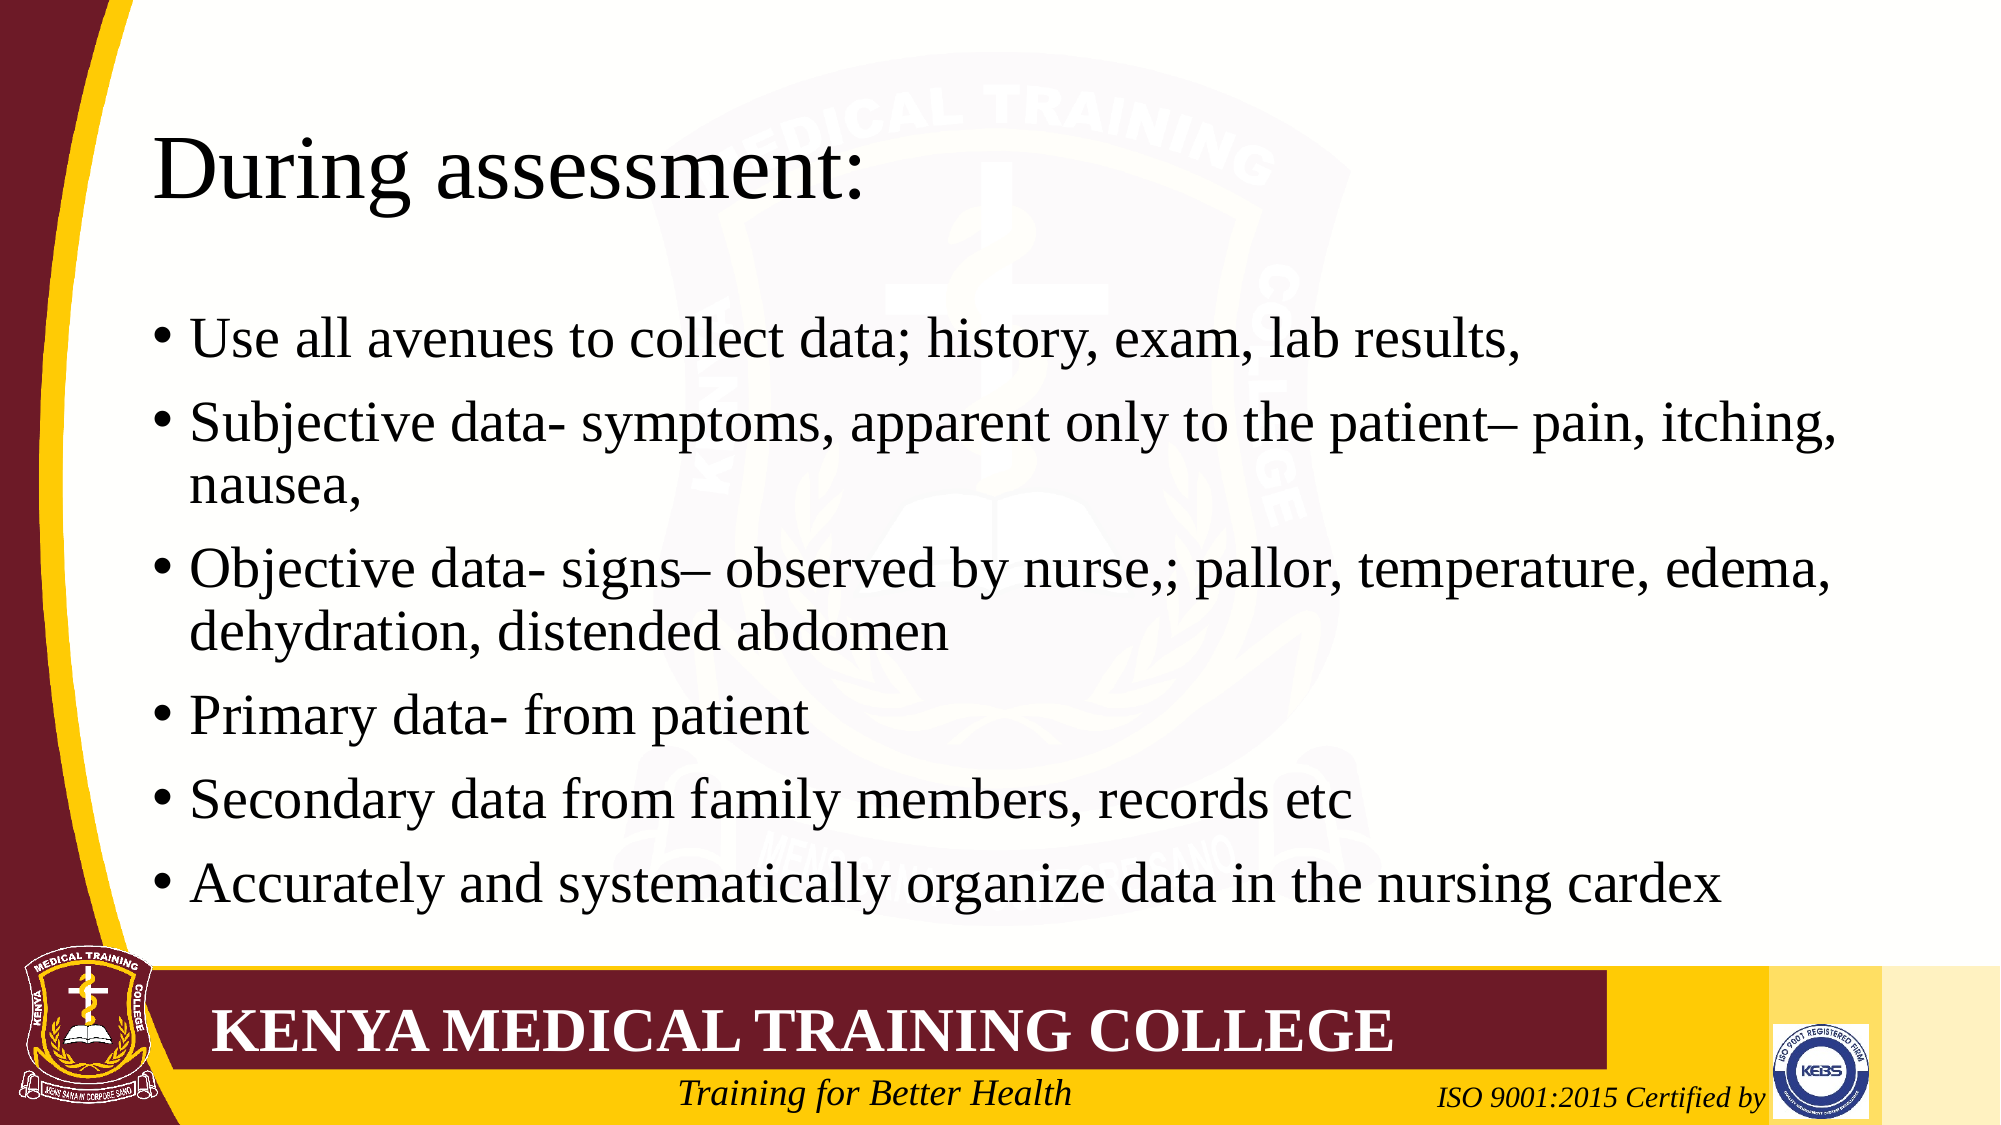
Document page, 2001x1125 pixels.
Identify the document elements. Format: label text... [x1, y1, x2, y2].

picture [0, 0, 2000, 1125]
list Use all avenues to collect data; history, exam, lab results, Subjective data- symptoms, apparent only to the patient– pain, itching, nausea, Objective data- signs– observed by nurse,; pallor, temperature, edema, dehydration, distended abdomen Primary data- from patient Secondary data from family members, records etc Accurately and systematically organize data in the nursing cardex [137, 299, 1863, 1014]
title During assessment: [137, 59, 1863, 278]
